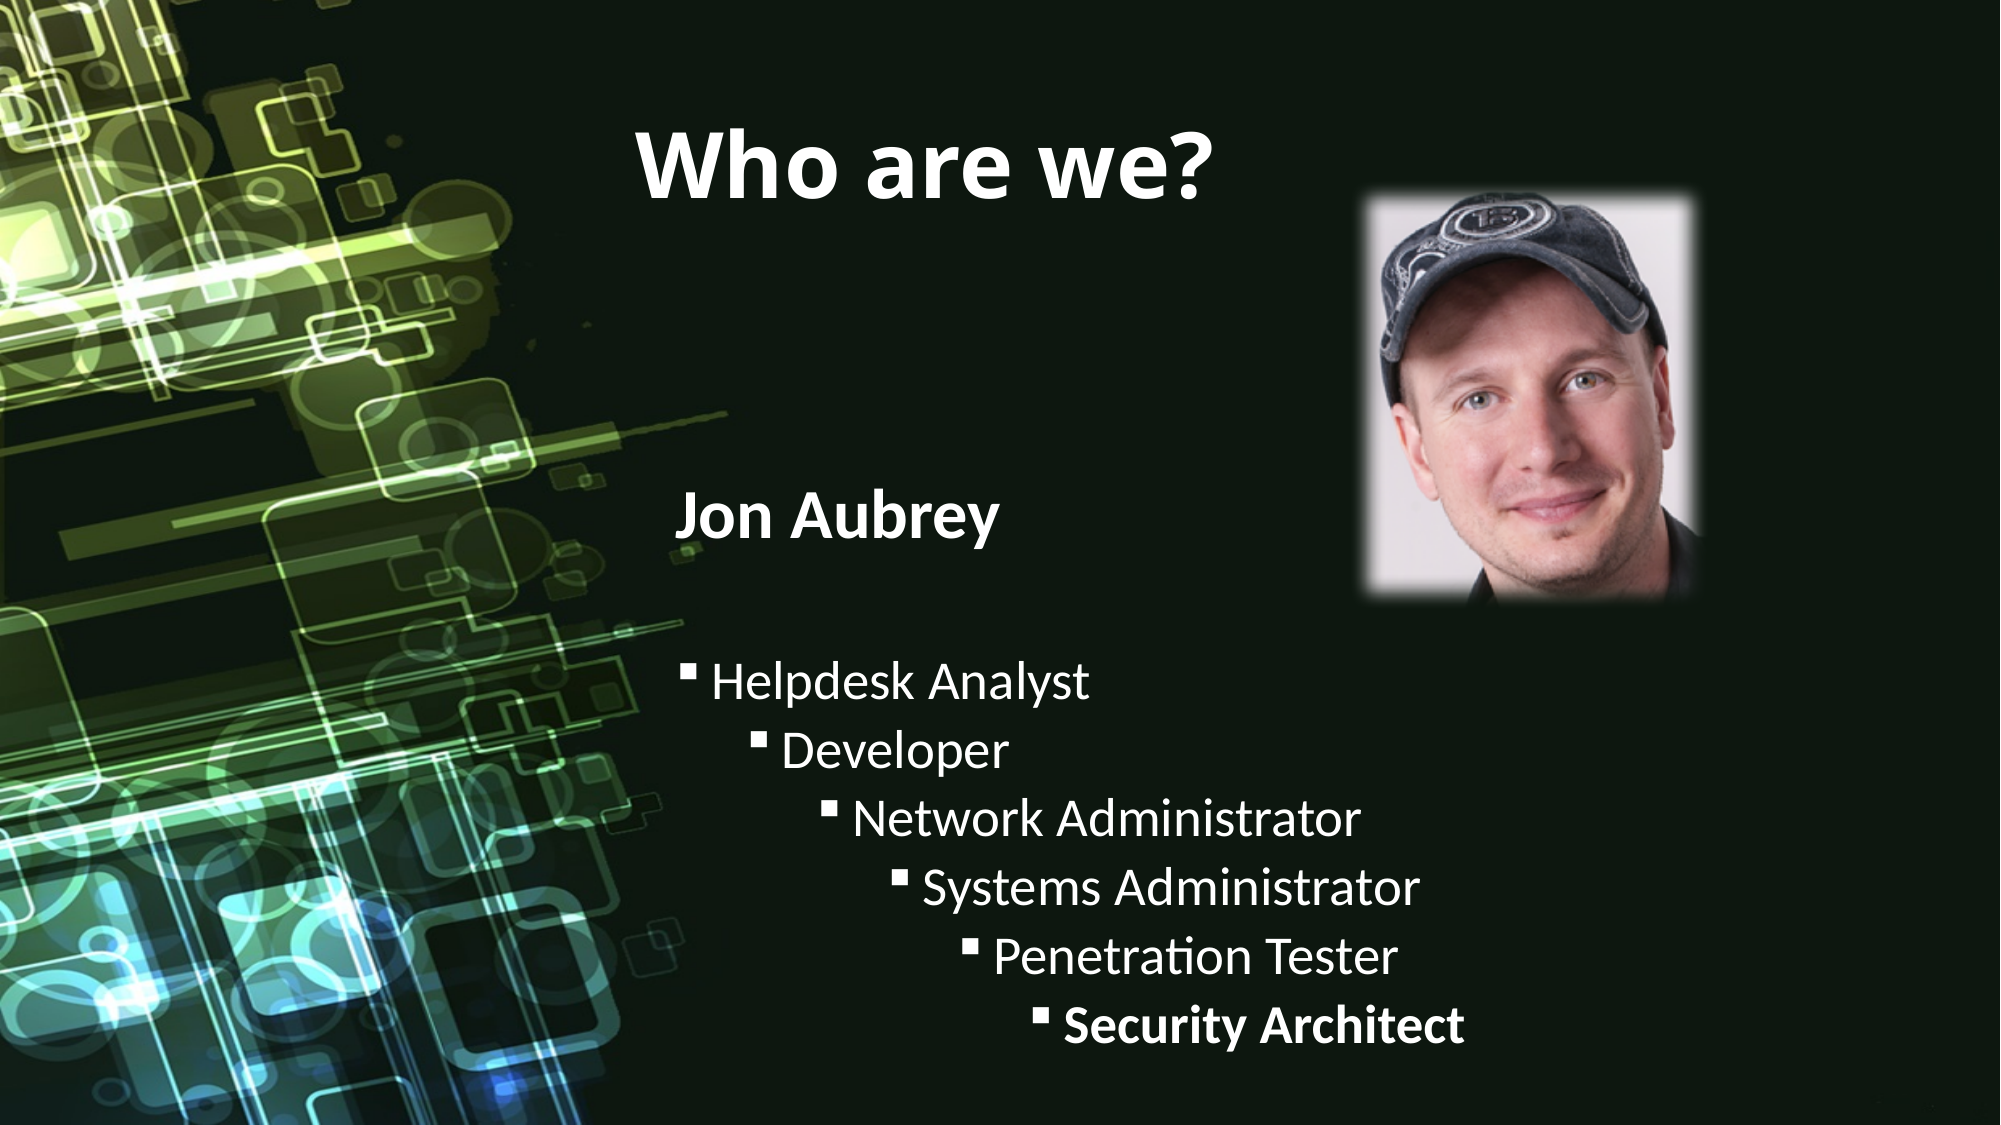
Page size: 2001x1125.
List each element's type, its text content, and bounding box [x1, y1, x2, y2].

title Who are we? [620, 59, 1863, 278]
picture [0, 0, 2000, 1125]
list Jon Aubrey Helpdesk Analyst Developer Network Administrator Systems Administrator Penetration Tester Security Architect [660, 271, 1904, 1063]
